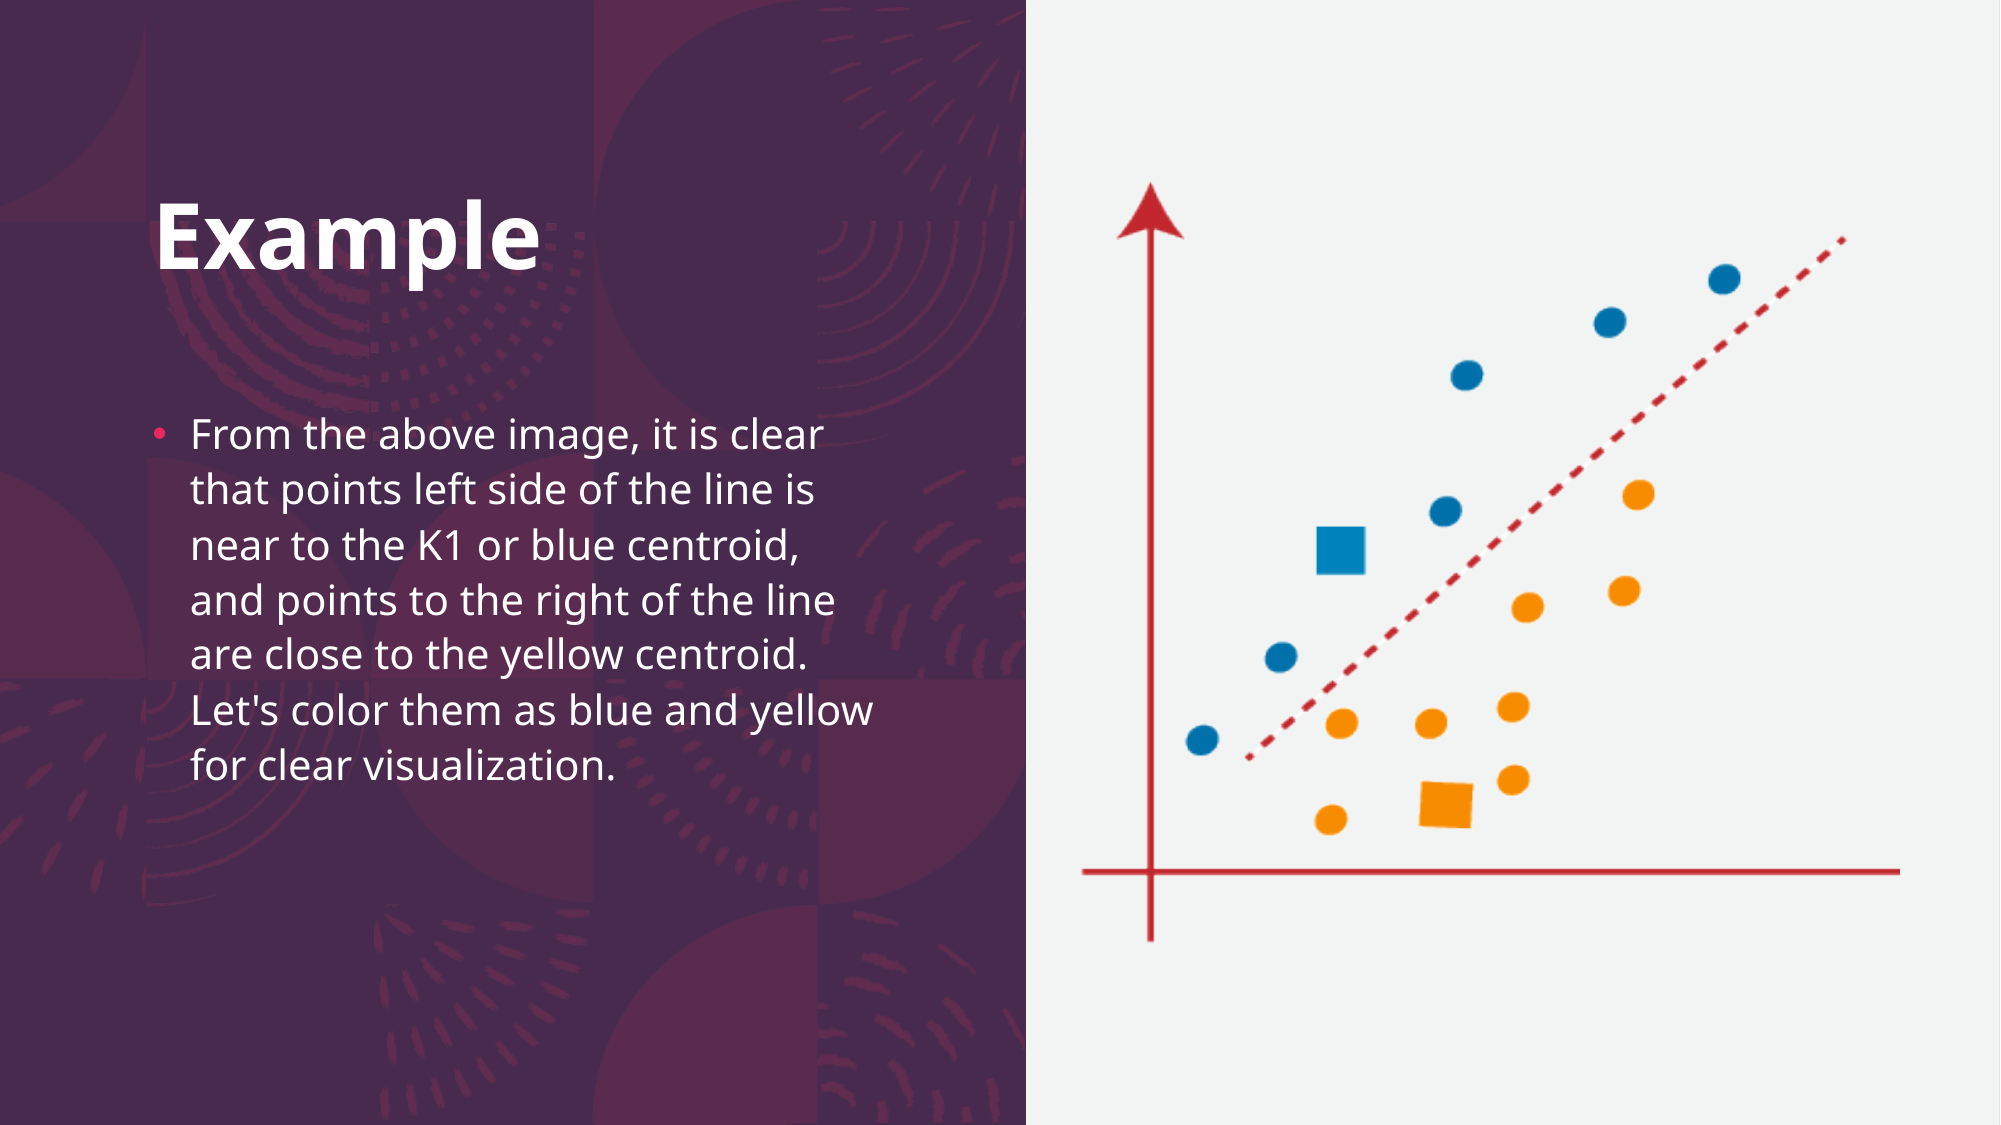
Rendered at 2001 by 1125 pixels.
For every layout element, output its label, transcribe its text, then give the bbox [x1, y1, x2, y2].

picture [1064, 93, 1901, 1031]
list From the above image, it is clear that points left side of the line is near to the K1 or blue centroid, and points to the right of the line are close to the yellow centroid. Let's color them as blue and yellow for clear visualization. [137, 395, 895, 1008]
title Example [137, 96, 950, 370]
text_box [0, 0, 1026, 1125]
text_box [1027, 0, 2000, 1125]
